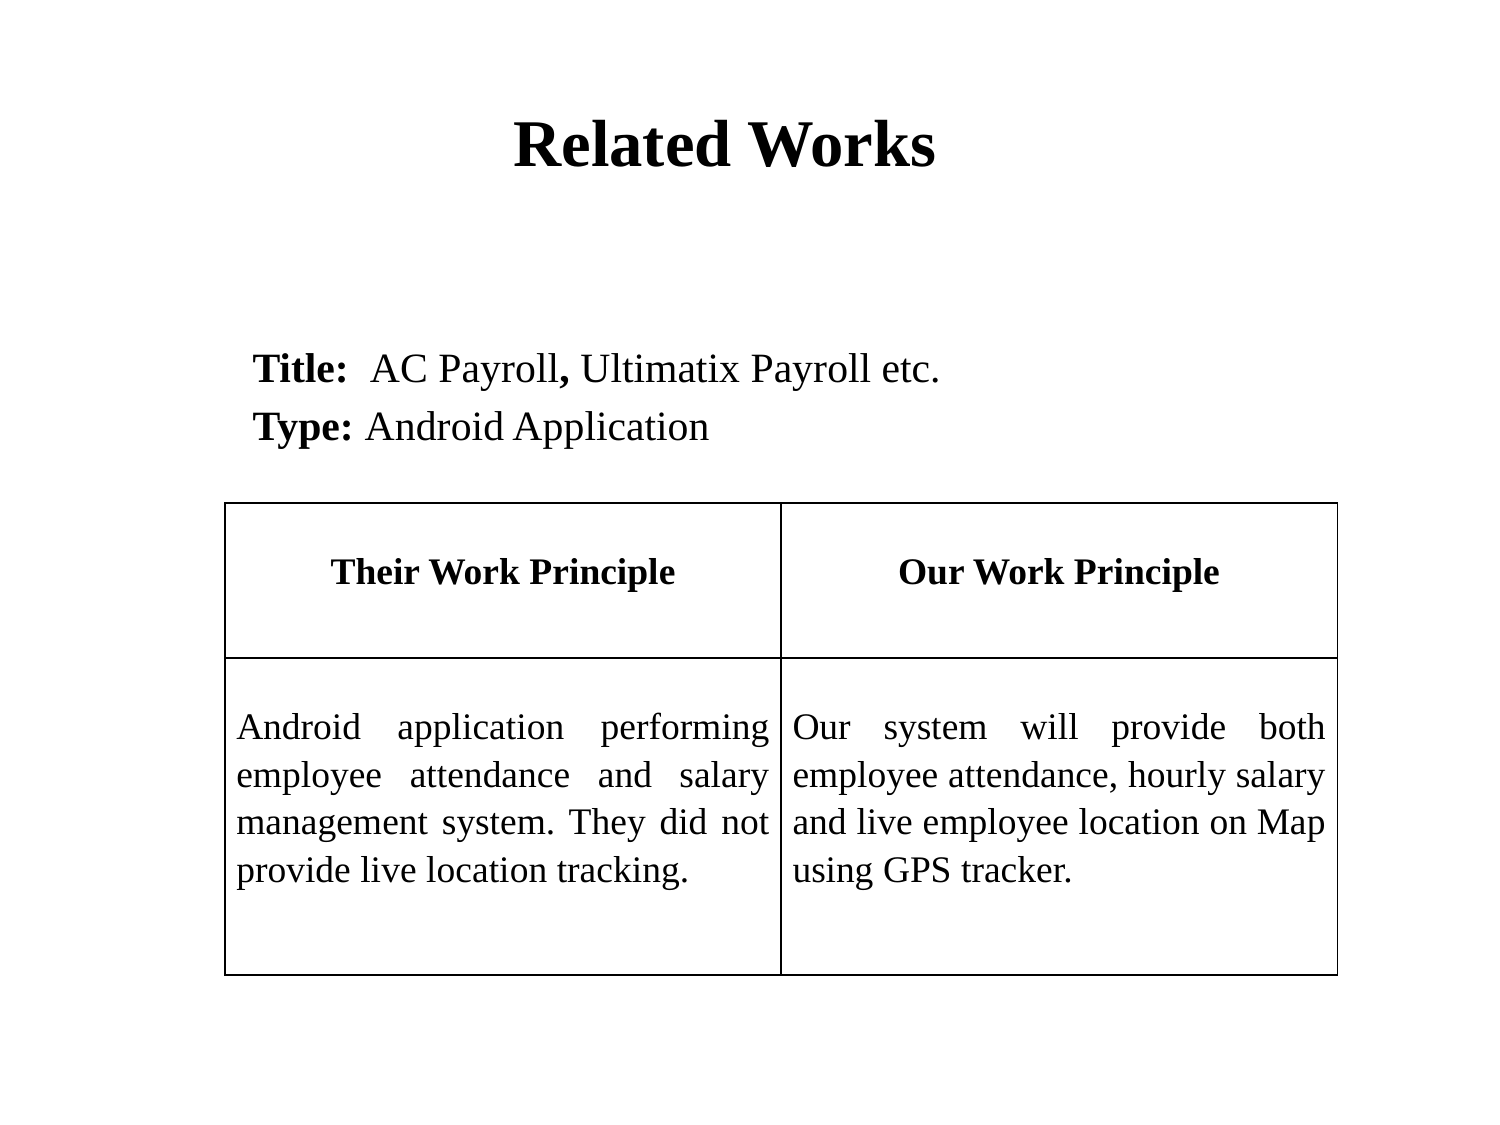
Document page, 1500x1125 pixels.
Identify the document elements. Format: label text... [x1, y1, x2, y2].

table_cell Android application performing employee attendance and salary management system. They did not provide live location tracking. [226, 659, 780, 974]
table_header Their Work Principle [226, 504, 780, 657]
list Title: AC Payroll, Ultimatix Payroll etc. Type: Android Application [237, 275, 1275, 488]
table_header Our Work Principle [782, 504, 1337, 657]
table_cell Our system will provide both employee attendance, hourly salary and live employee location on Map using GPS tracker. [782, 659, 1337, 974]
title Related Works [50, 87, 1400, 193]
